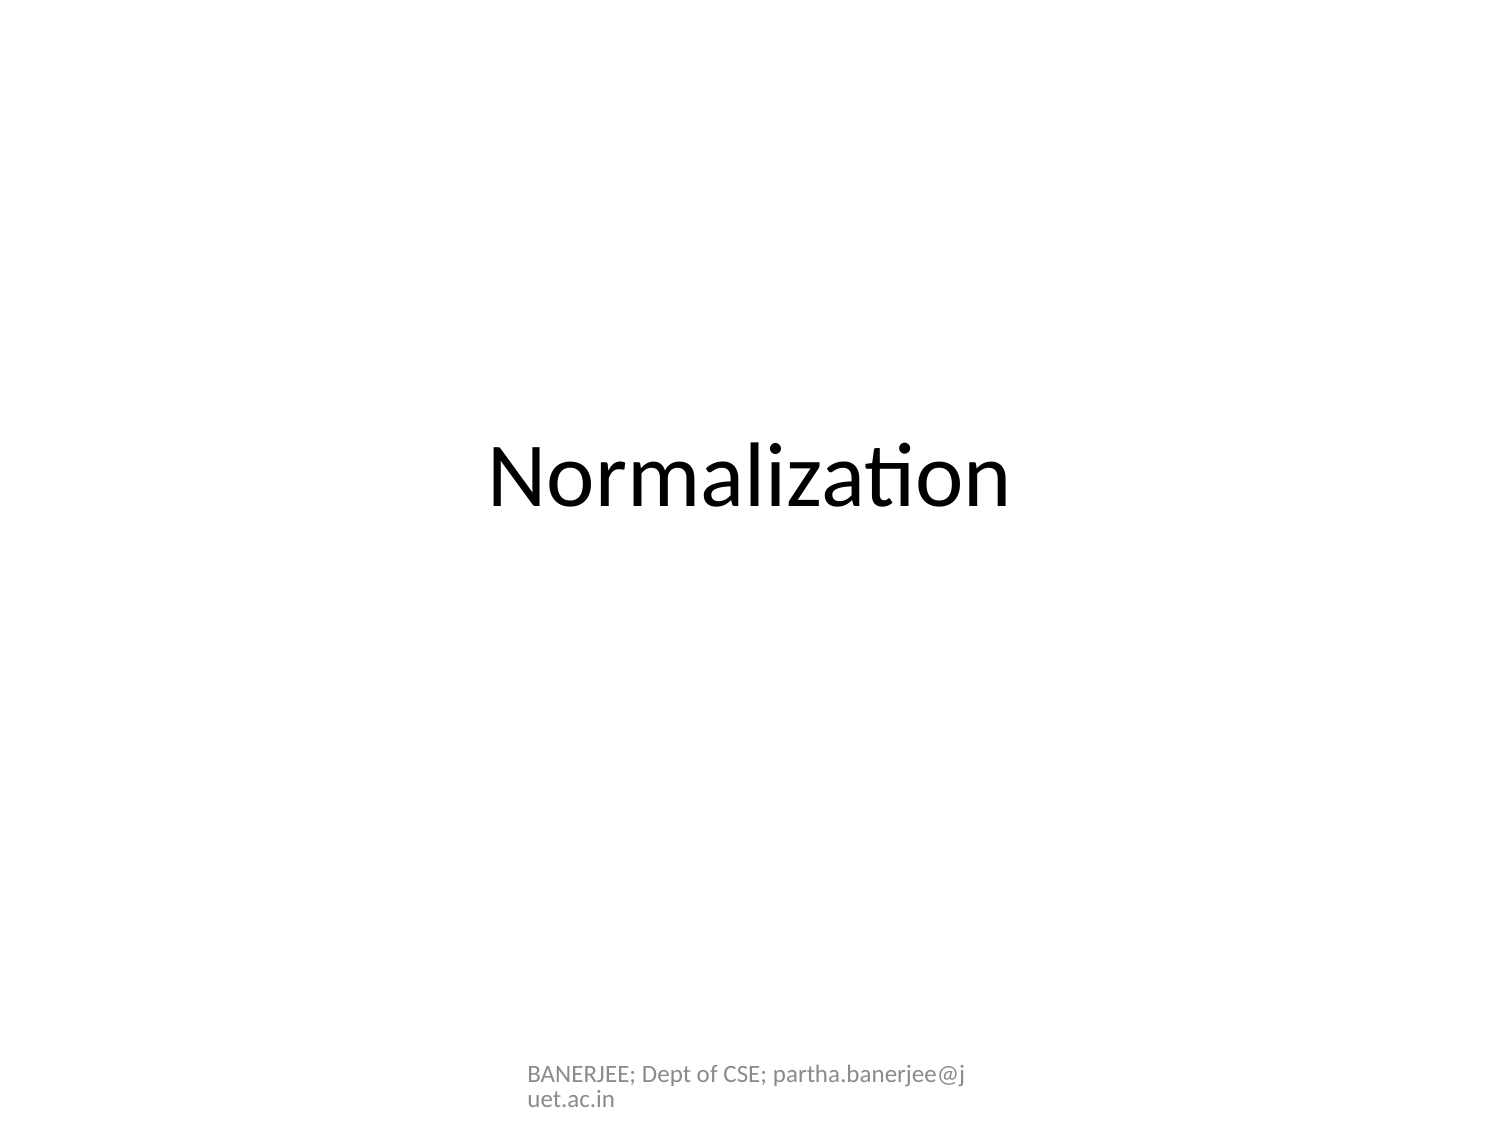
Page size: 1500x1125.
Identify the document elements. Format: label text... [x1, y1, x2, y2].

footer BANERJEE; Dept of CSE; partha.banerjee@juet.ac.in [512, 1042, 988, 1103]
title Normalization [112, 349, 1388, 591]
